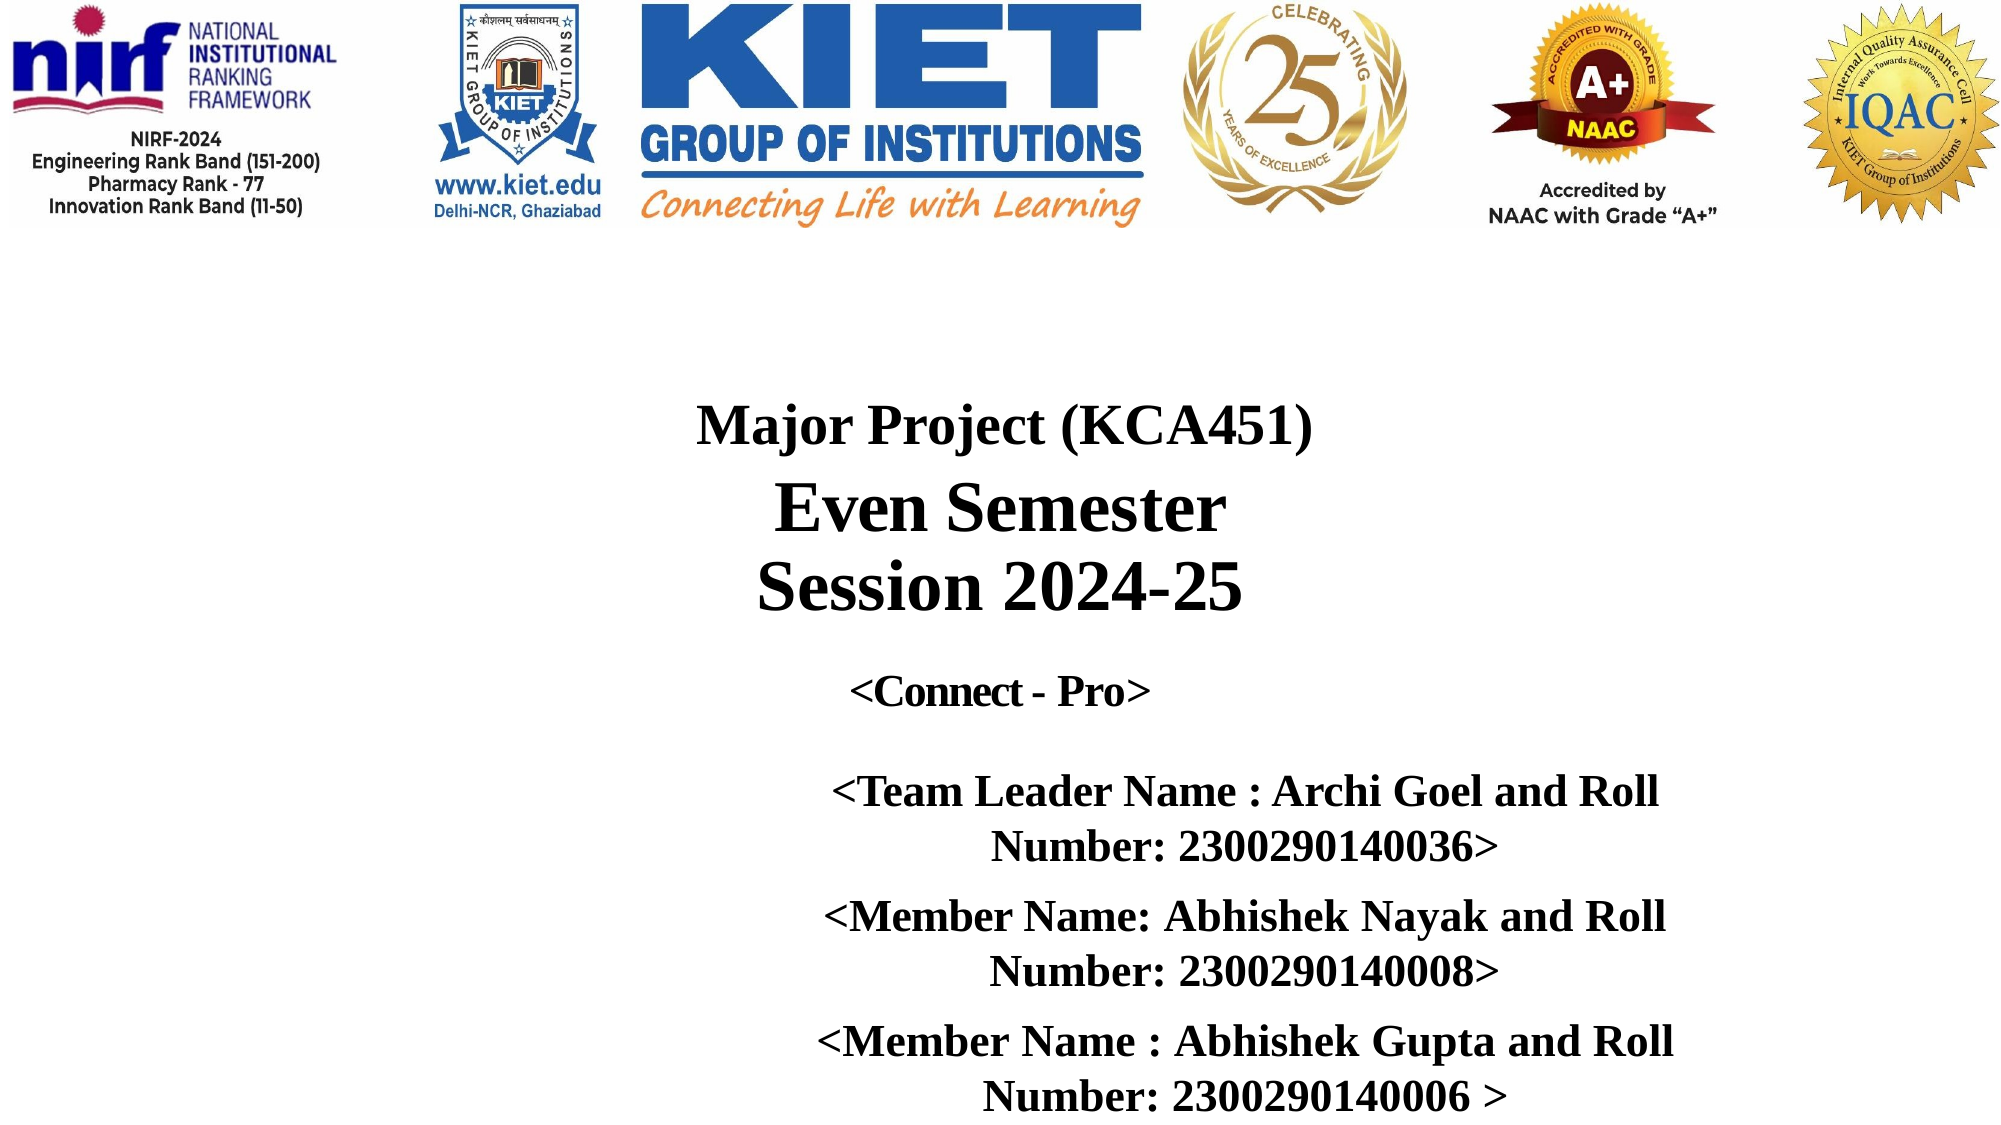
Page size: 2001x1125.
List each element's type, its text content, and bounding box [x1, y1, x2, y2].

title Major Project (KCA451) [537, 383, 1400, 455]
picture [8, 0, 2000, 228]
text_box Even Semester Session 2024-25 <Connect - Pro> <Team Leader Name : Archi Goel and Roll Number: 2300290140036> <Member Name: Abhishek Nayak and Roll Number: 2300290140008> <Member Name : Abhishek Gupta and Roll Number: 2300290140006 > Project Supervisor: Supervisor Name – Dr. Amit Kr. Gupta Professor [266, 455, 1966, 1125]
